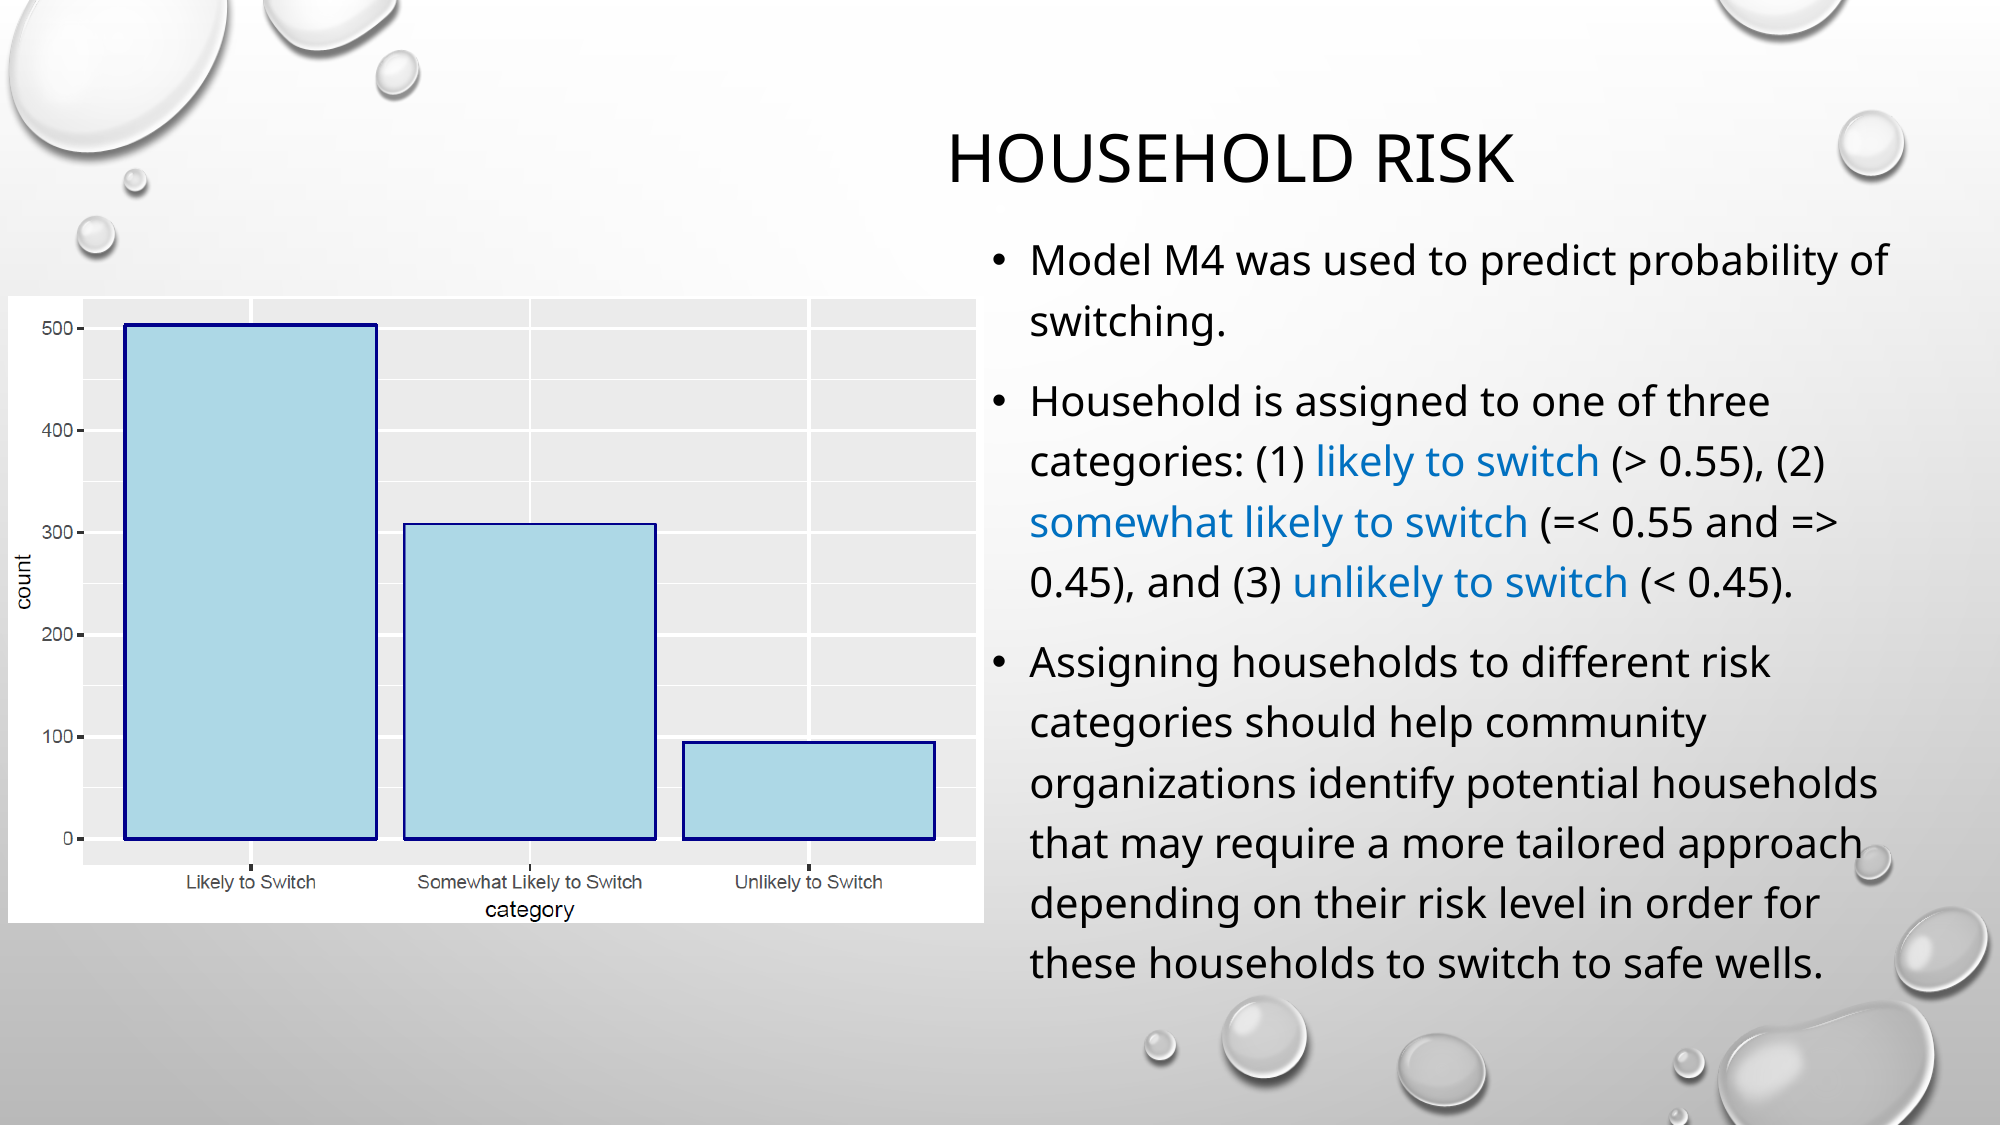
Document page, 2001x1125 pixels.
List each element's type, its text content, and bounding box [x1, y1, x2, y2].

list Model M4 was used to predict probability of switching. Household is assigned to one of three categories: (1) likely to switch (> 0.55), (2) somewhat likely to switch (=< 0.55 and => 0.45), and (3) unlikely to switch (< 0.45). Assigning households to different risk categories should help community organizations identify potential households that may require a more tailored approach depending on their risk level in order for these households to switch to safe wells. [976, 216, 1948, 1067]
picture [0, 0, 2000, 1125]
title Household risk [908, 109, 1554, 205]
